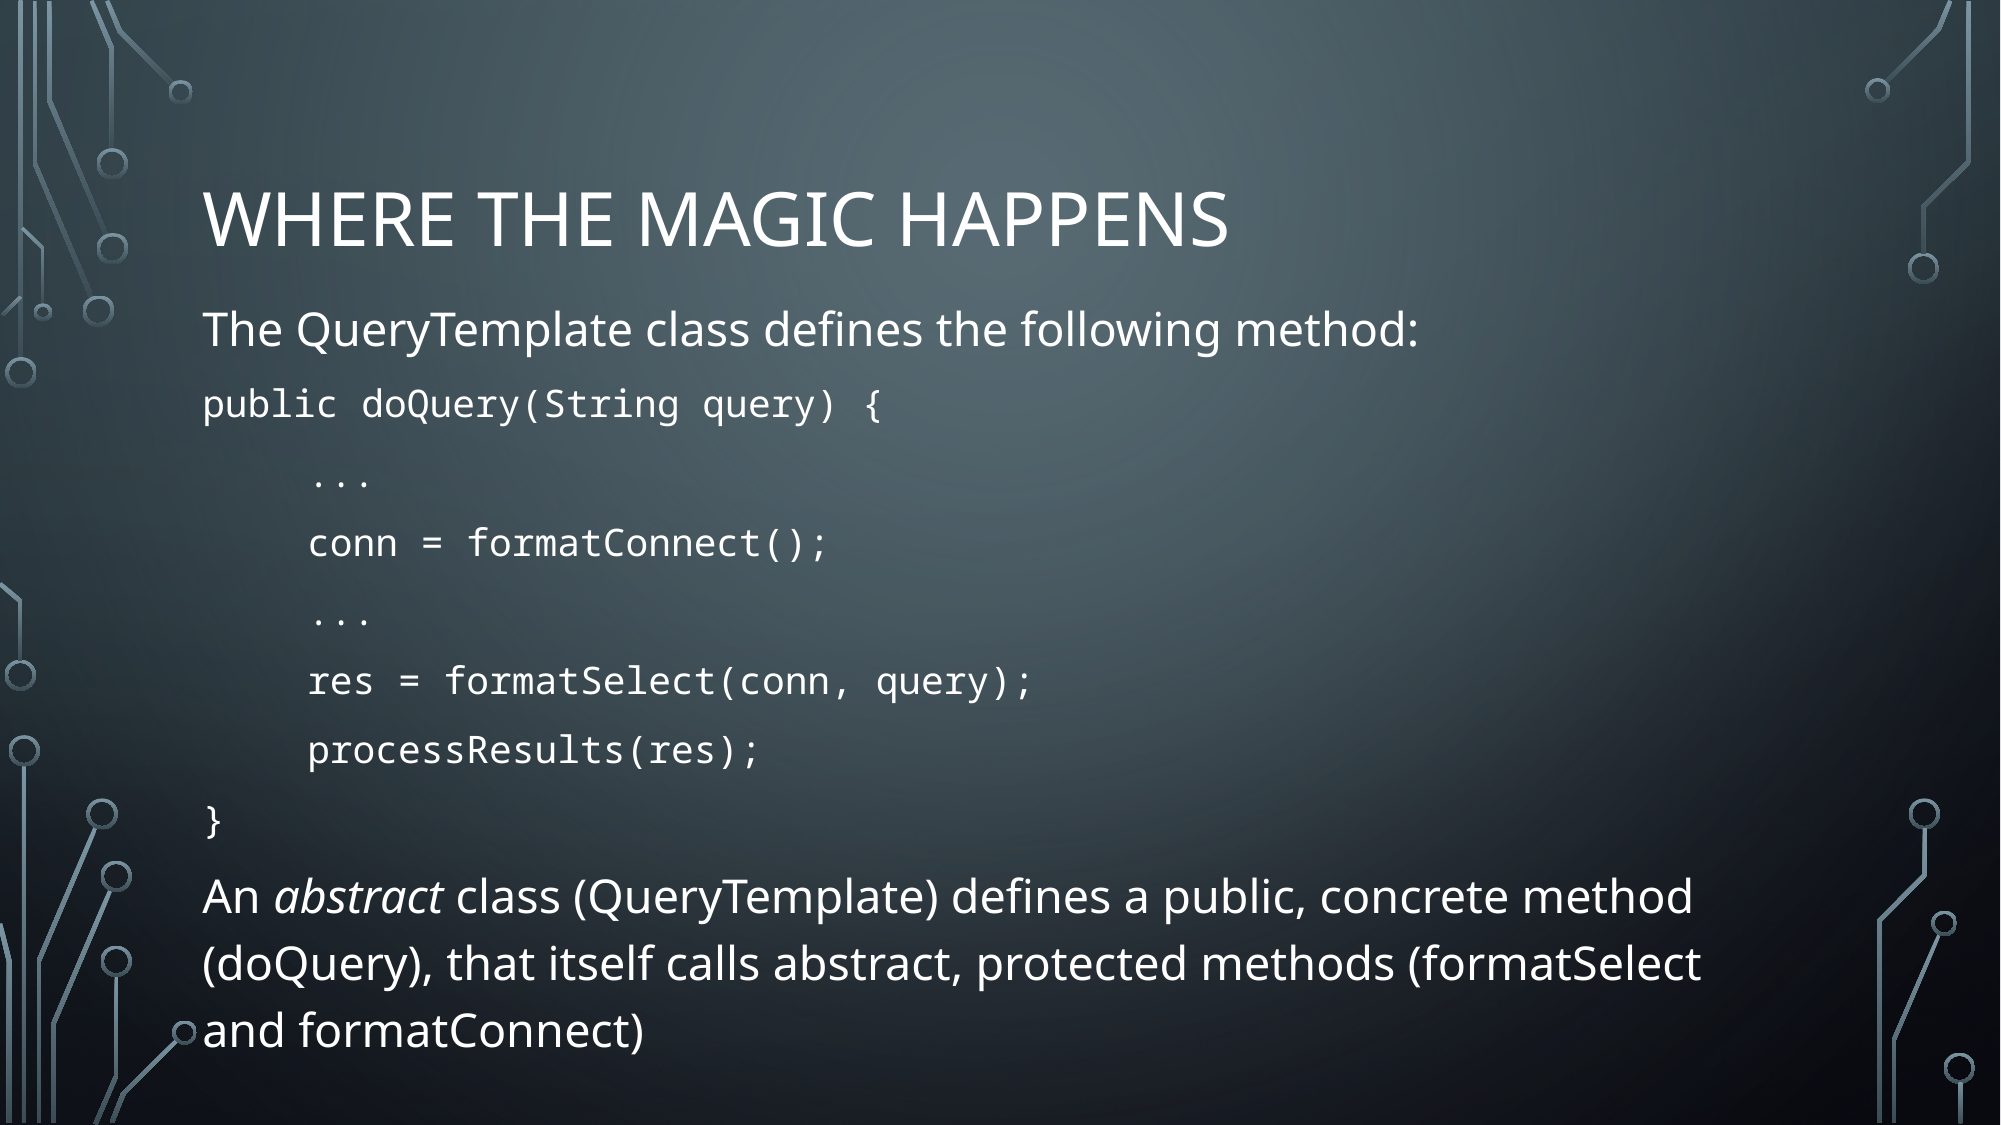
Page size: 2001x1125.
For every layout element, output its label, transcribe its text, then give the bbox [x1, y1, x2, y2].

title Where the magic happens [187, 101, 1813, 281]
list The QueryTemplate class defines the following method: public doQuery(String query) { ... conn = formatConnect(); ... res = formatSelect(conn, query); processResults(res); } An abstract class (QueryTemplate) defines a public, concrete method (doQuery), that itself calls abstract, protected methods (formatSelect and formatConnect) [187, 281, 1813, 1065]
